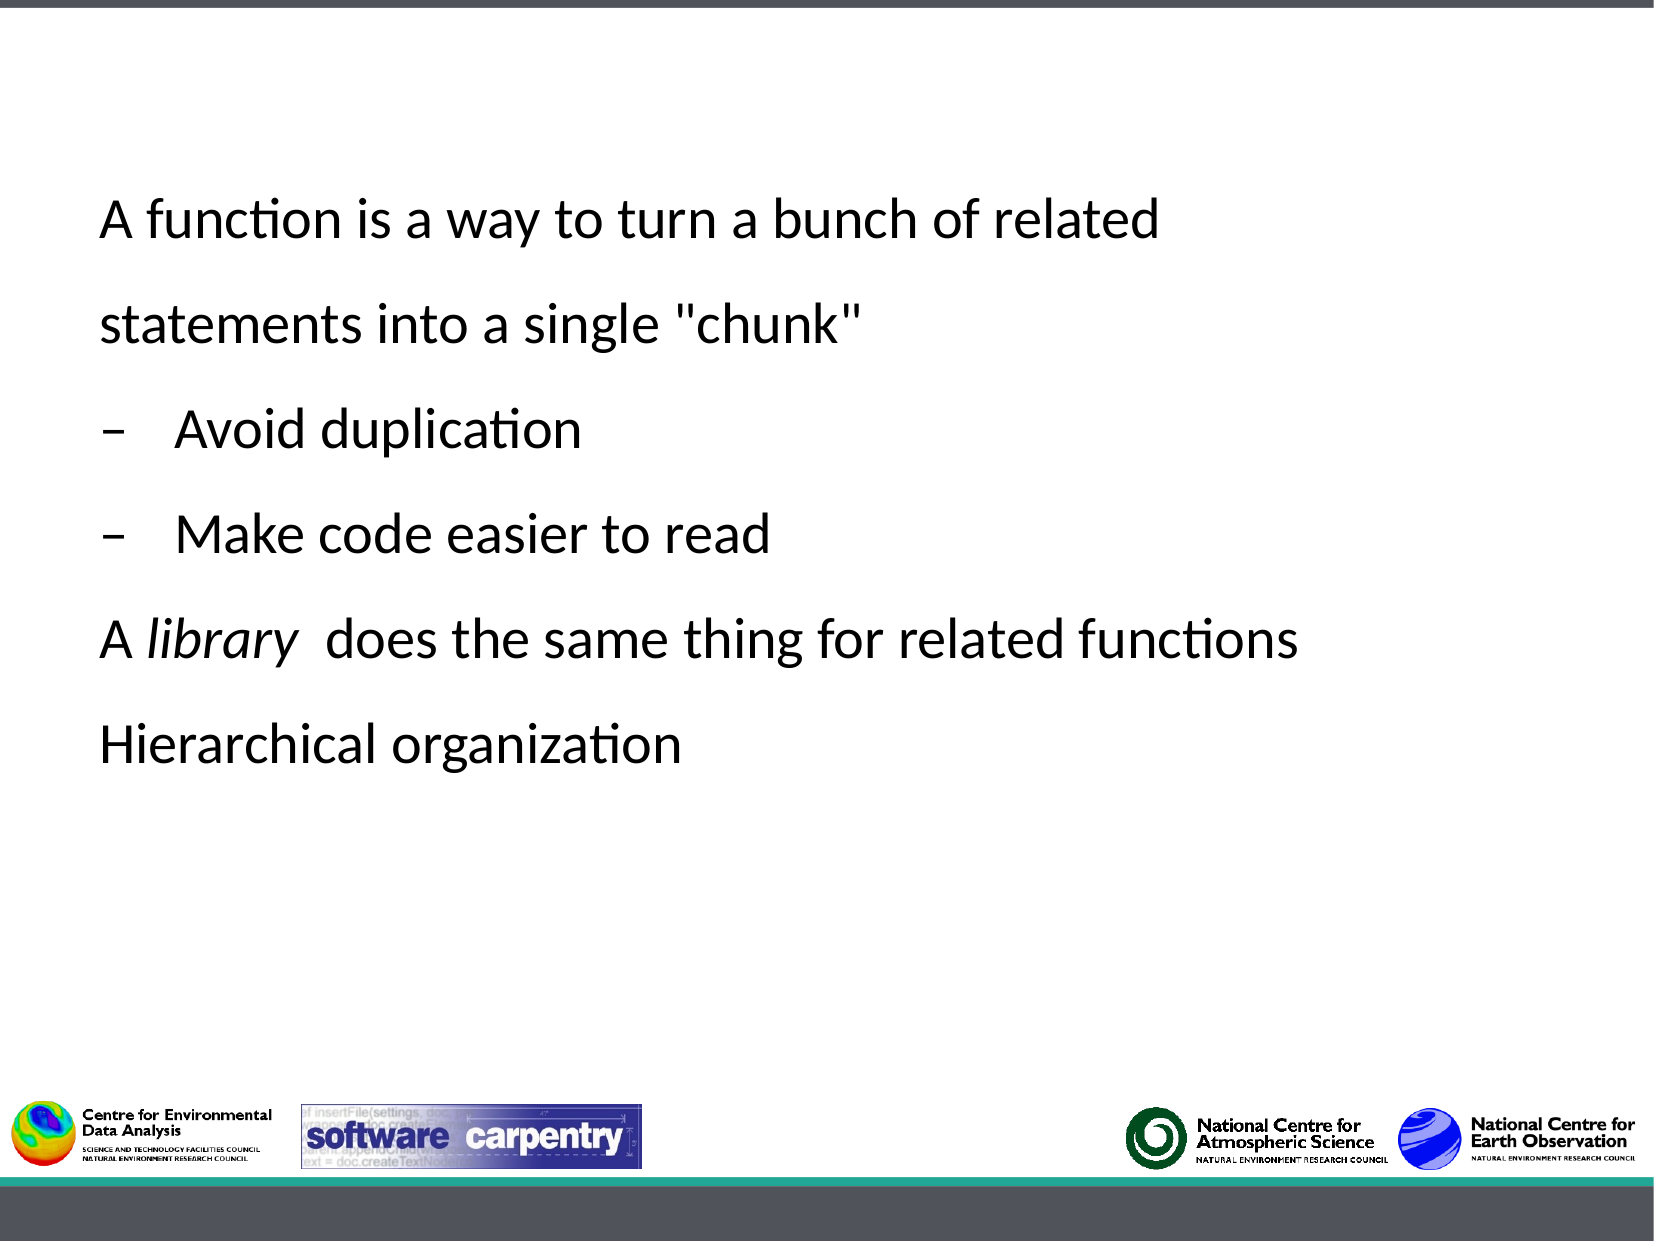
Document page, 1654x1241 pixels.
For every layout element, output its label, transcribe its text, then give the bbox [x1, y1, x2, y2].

text_box A function is a way to turn a bunch of related statements into a single "chunk" – Avoid duplication – Make code easier to read A library does the same thing for related functions Hierarchical organization [84, 137, 1465, 783]
picture [0, 0, 1654, 1241]
